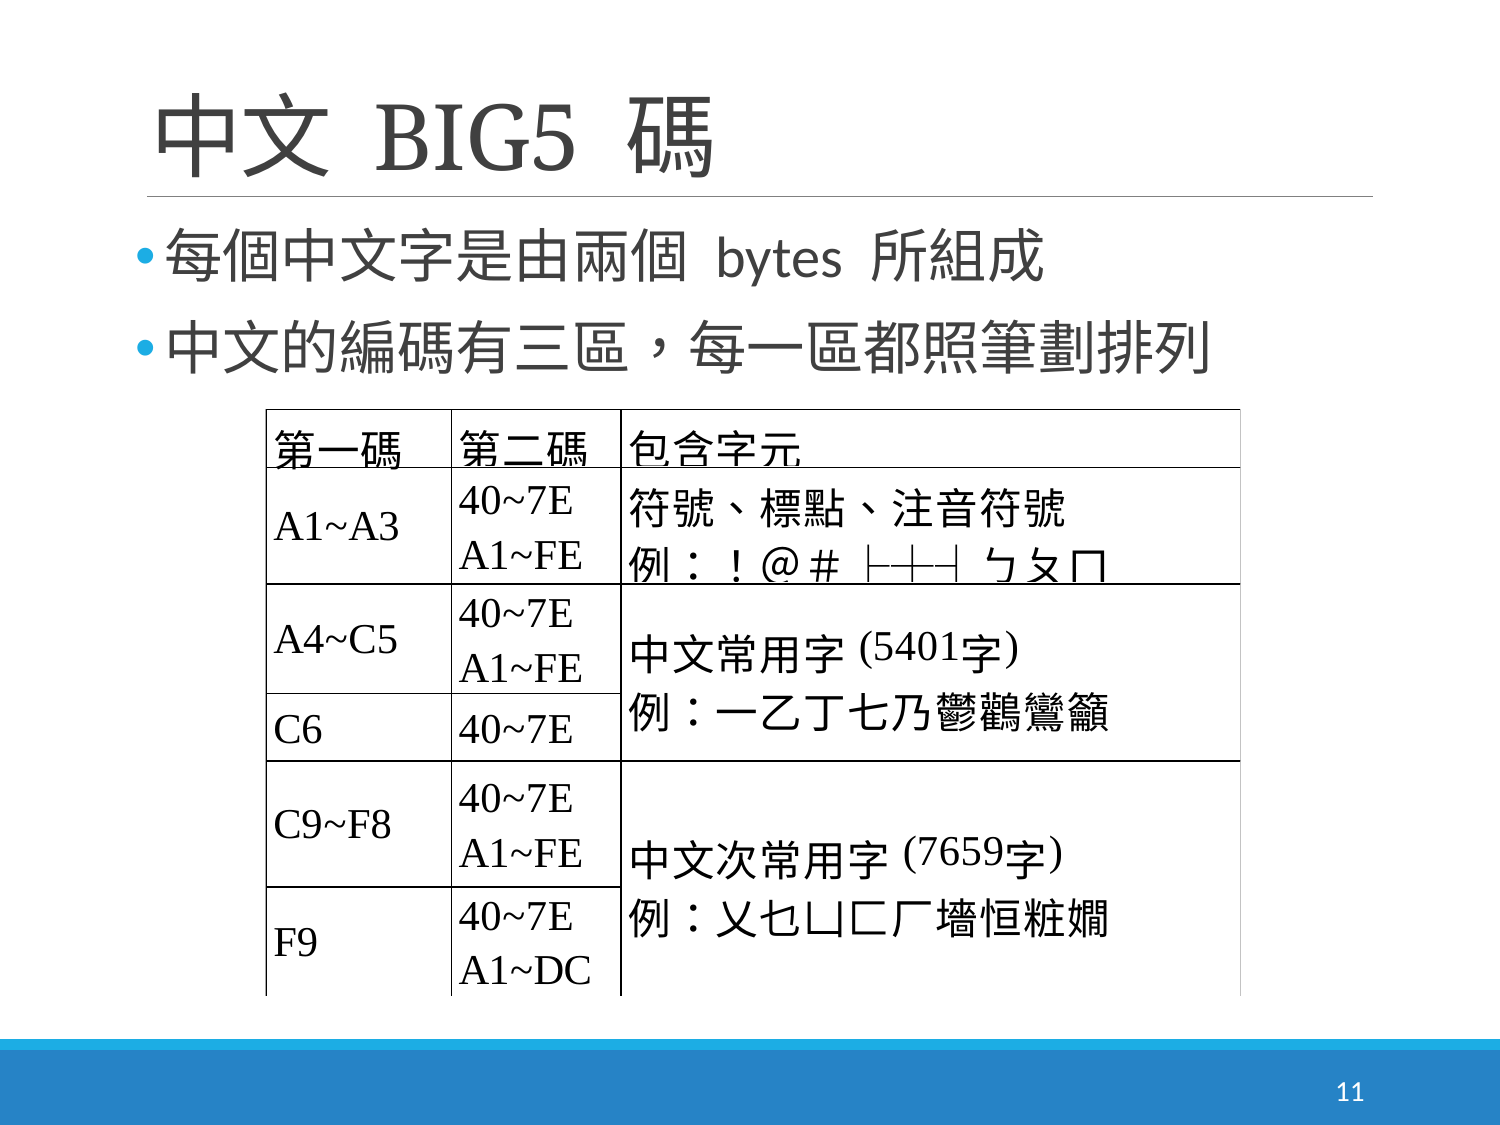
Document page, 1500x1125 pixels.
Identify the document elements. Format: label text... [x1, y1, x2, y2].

list 每個中文字是由兩個 bytes 所組成 中文的編碼有三區，每一區都照筆劃排列 [135, 219, 1373, 1024]
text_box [264, 408, 1243, 998]
title 中文 BIG5 碼 [135, 47, 1373, 197]
slide_number 11 [1218, 1059, 1380, 1120]
